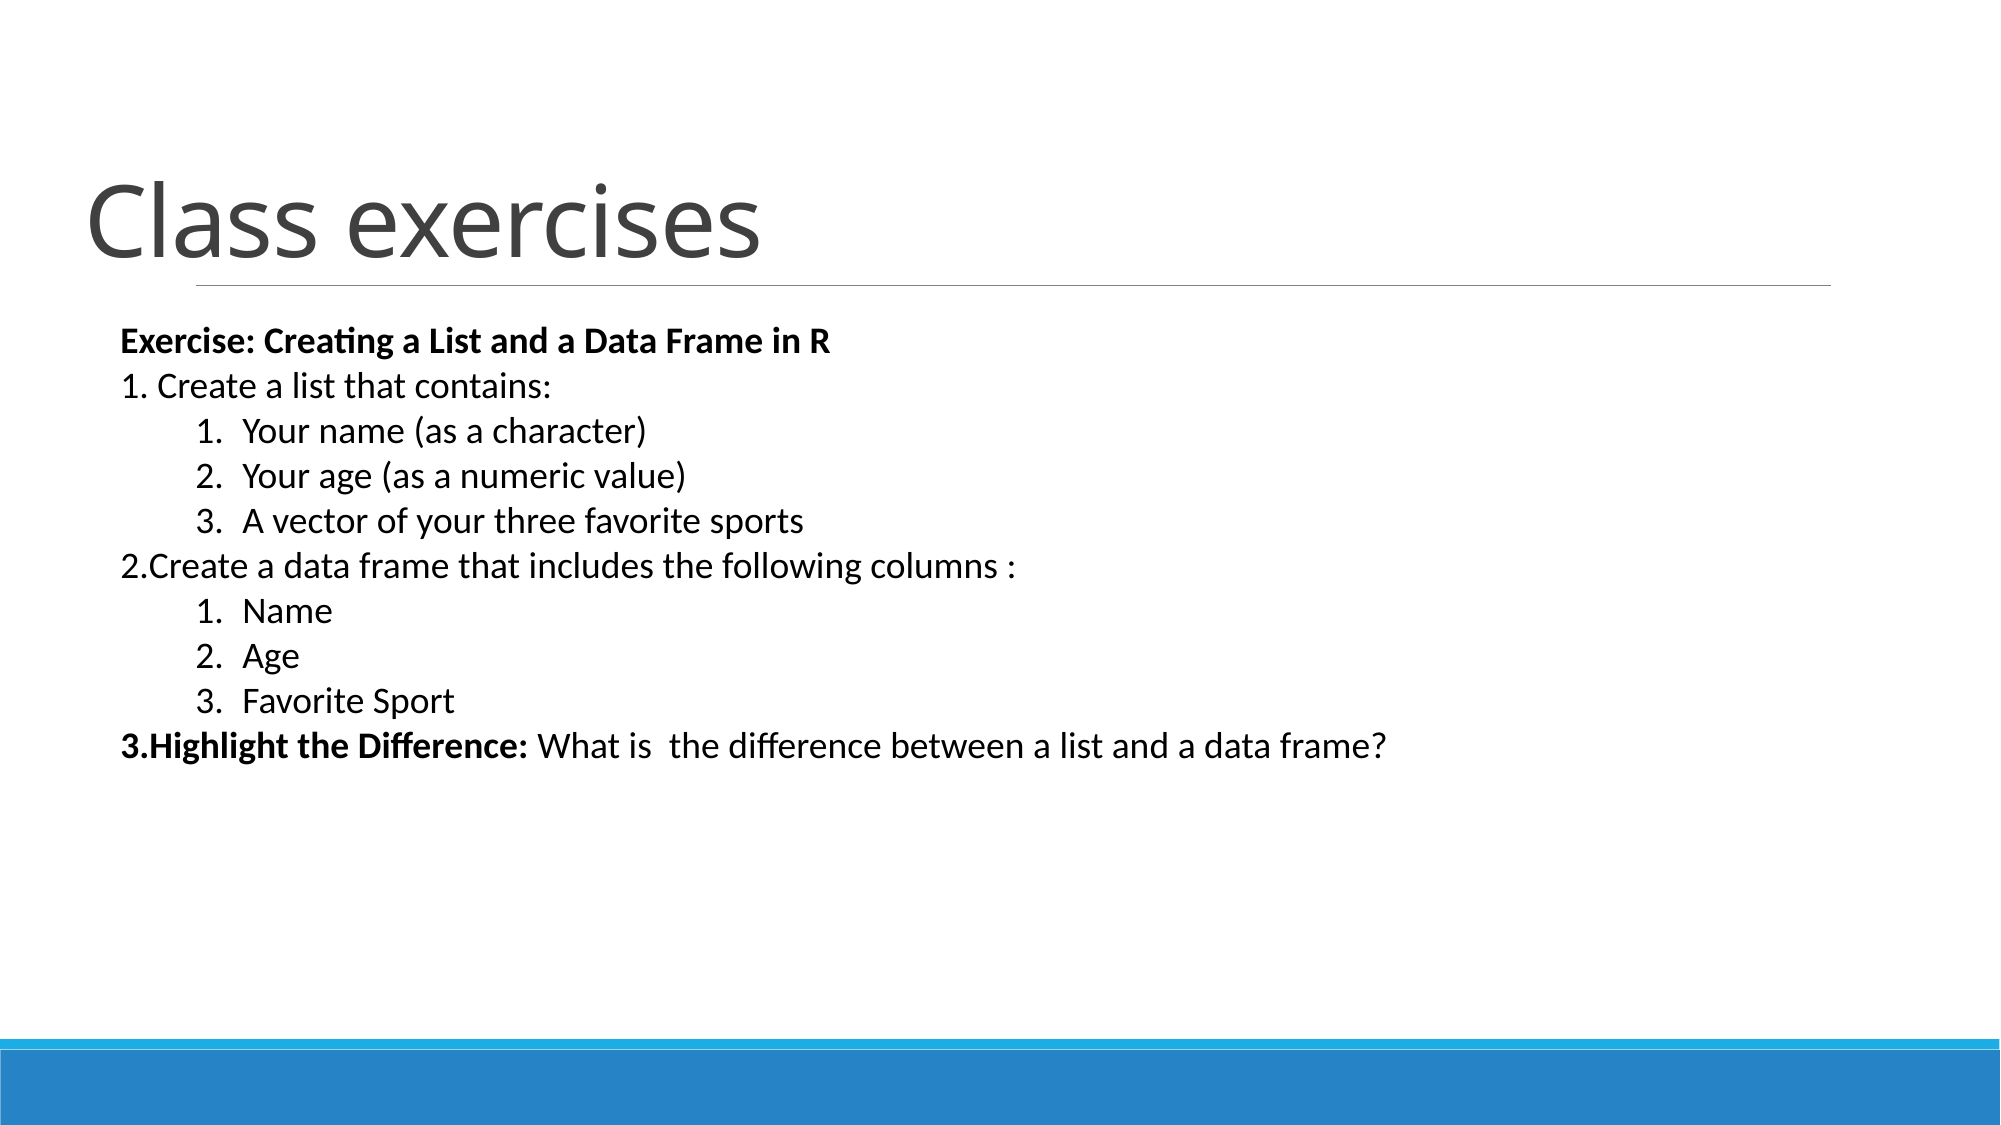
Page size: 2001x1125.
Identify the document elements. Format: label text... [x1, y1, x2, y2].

title Class exercises [69, 47, 1830, 285]
text_box Exercise: Creating a List and a Data Frame in R Create a list that contains: Your name (as a character) Your age (as a numeric value) A vector of your three favorite sports Create a data frame that includes the following columns : Name Age Favorite Sport Highlight the Difference: What is the difference between a list and a data frame? [105, 309, 1830, 774]
